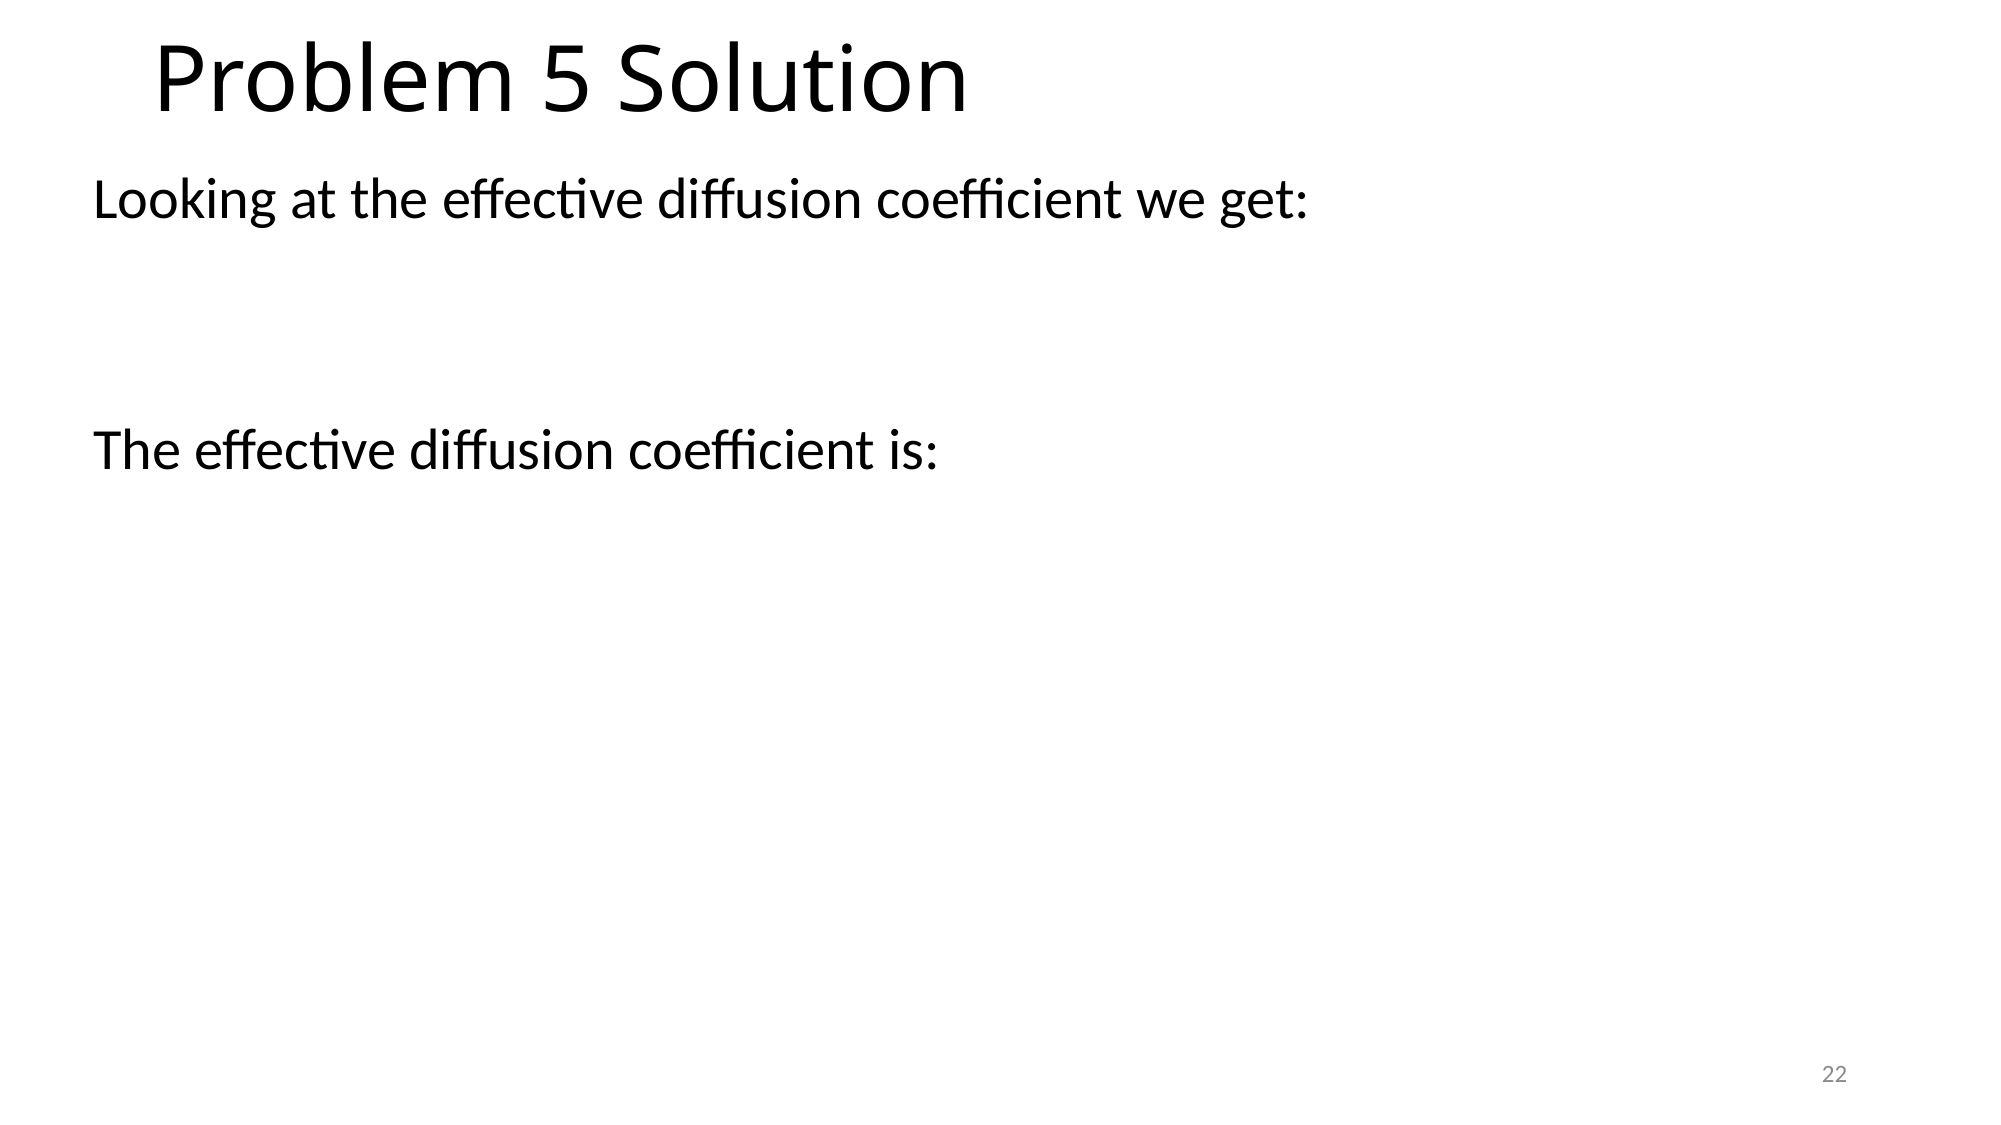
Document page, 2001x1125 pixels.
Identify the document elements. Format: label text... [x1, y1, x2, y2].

slide_number 22 [1412, 1042, 1863, 1103]
title Problem 5 Solution [137, 3, 1863, 161]
